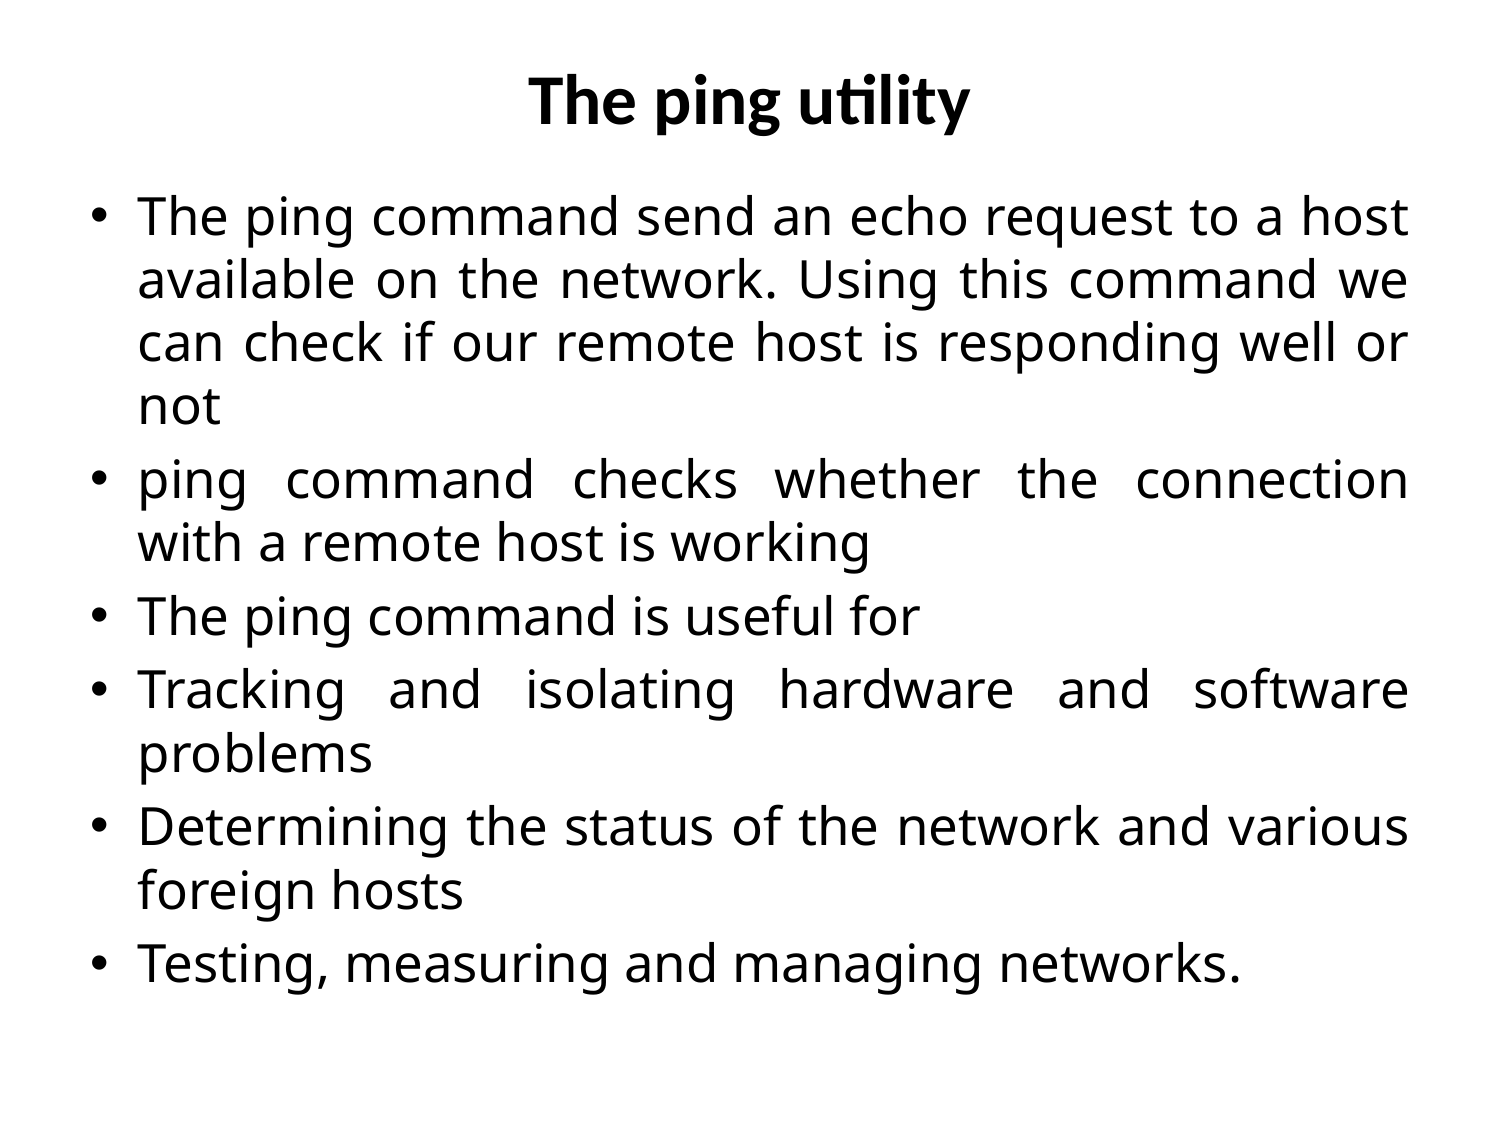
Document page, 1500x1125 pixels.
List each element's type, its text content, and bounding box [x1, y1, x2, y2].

list The ping command send an echo request to a host available on the network. Using this command we can check if our remote host is responding well or not ping command checks whether the connection with a remote host is working The ping command is useful for Tracking and isolating hardware and software problems Determining the status of the network and various foreign hosts Testing, measuring and managing networks. [75, 174, 1425, 1005]
title The ping utility [75, 45, 1425, 174]
